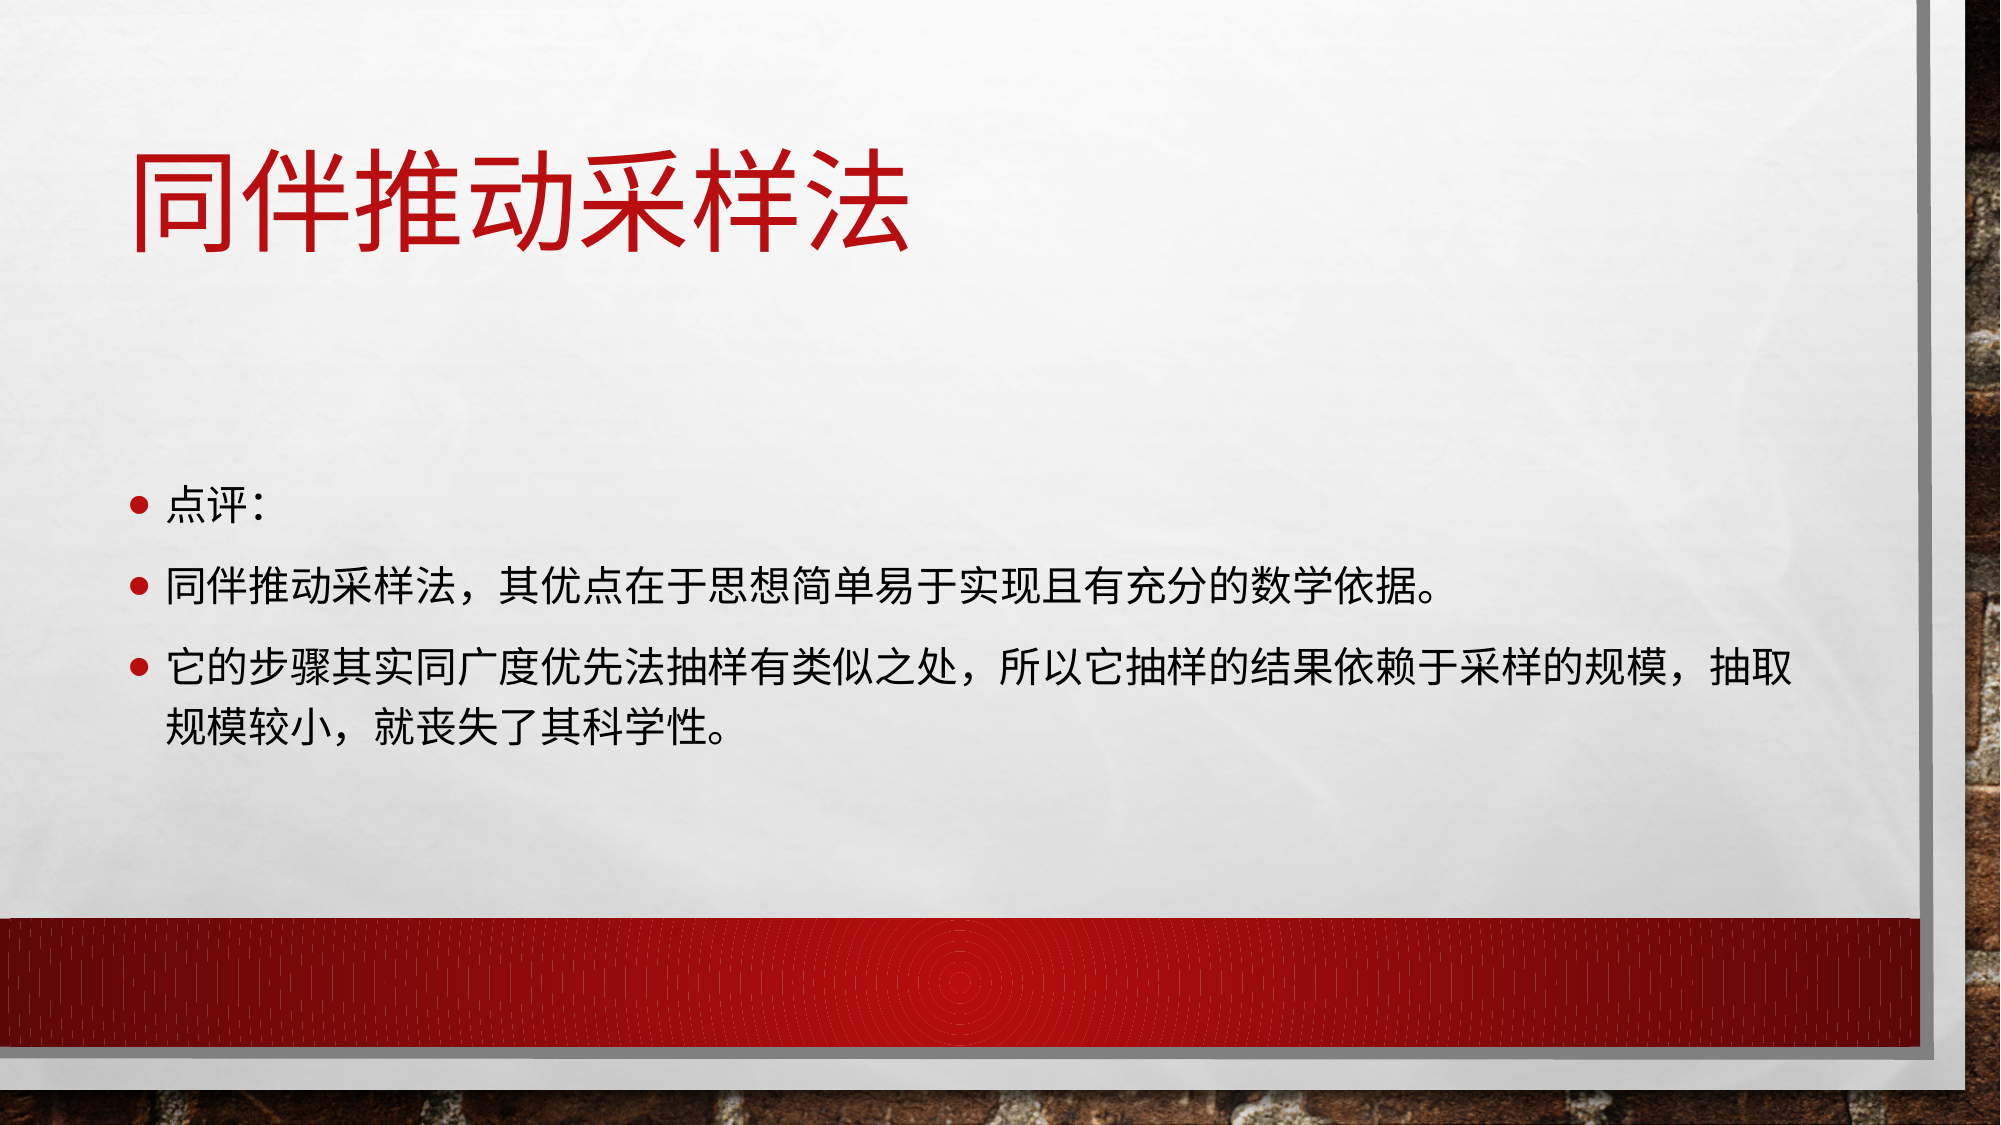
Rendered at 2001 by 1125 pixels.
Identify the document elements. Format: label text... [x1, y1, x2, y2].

title 同伴推动采样法 [112, 112, 1818, 302]
picture [0, 0, 2000, 1125]
list 点评： 同伴推动采样法，其优点在于思想简单易于实现且有充分的数学依据。 它的步骤其实同广度优先法抽样有类似之处，所以它抽样的结果依赖于采样的规模，抽取规模较小，就丧失了其科学性。 [112, 338, 1818, 882]
